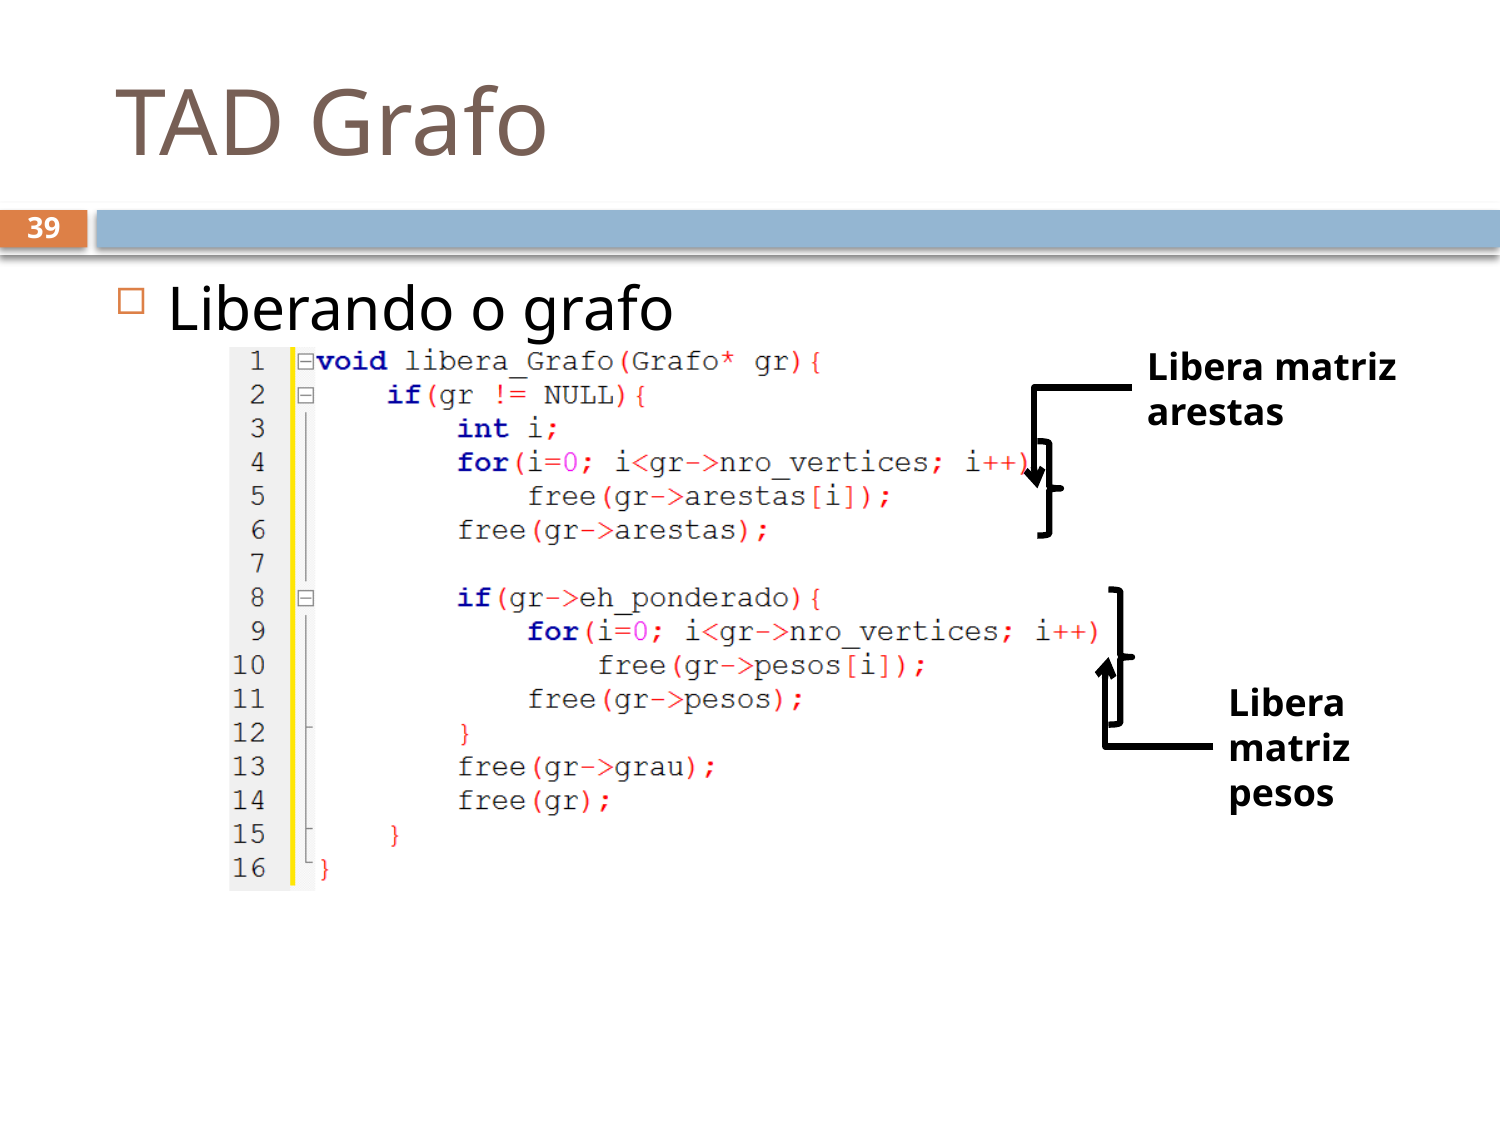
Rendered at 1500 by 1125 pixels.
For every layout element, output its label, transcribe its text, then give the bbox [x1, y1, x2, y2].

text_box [228, 334, 1461, 892]
slide_number 39 [0, 208, 88, 249]
list Liberando o grafo [100, 262, 1438, 1000]
title TAD Grafo [100, 37, 1438, 200]
